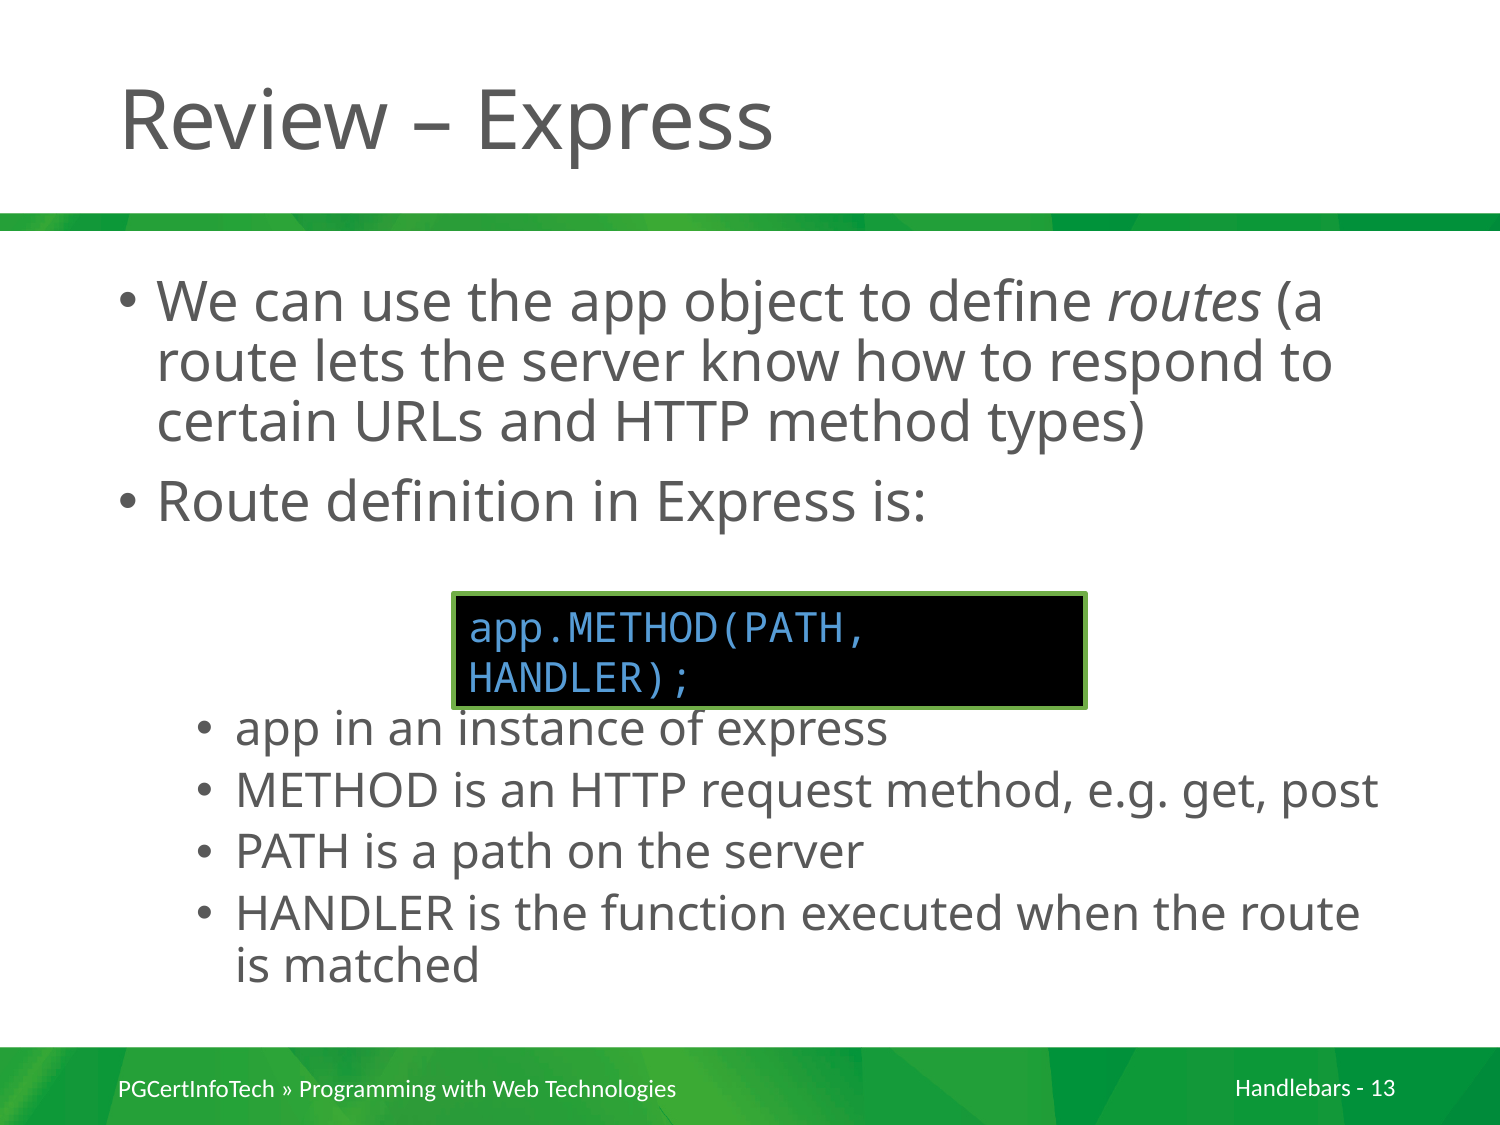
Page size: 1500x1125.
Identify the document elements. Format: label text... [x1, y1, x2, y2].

picture [0, 213, 103, 231]
footer PGCertInfoTech » Programming with Web Technologies [103, 1057, 770, 1118]
text_box app.METHOD(PATH, HANDLER); [453, 593, 1086, 708]
picture [1397, 213, 1500, 231]
title Review – Express [103, 14, 1397, 232]
list We can use the app object to define routes (a route lets the server know how to respond to certain URLs and HTTP method types) Route definition in Express is: app in an instance of express METHOD is an HTTP request method, e.g. get, post PATH is a path on the server HANDLER is the function executed when the route is matched [103, 265, 1397, 1027]
picture [0, 1047, 1500, 1125]
